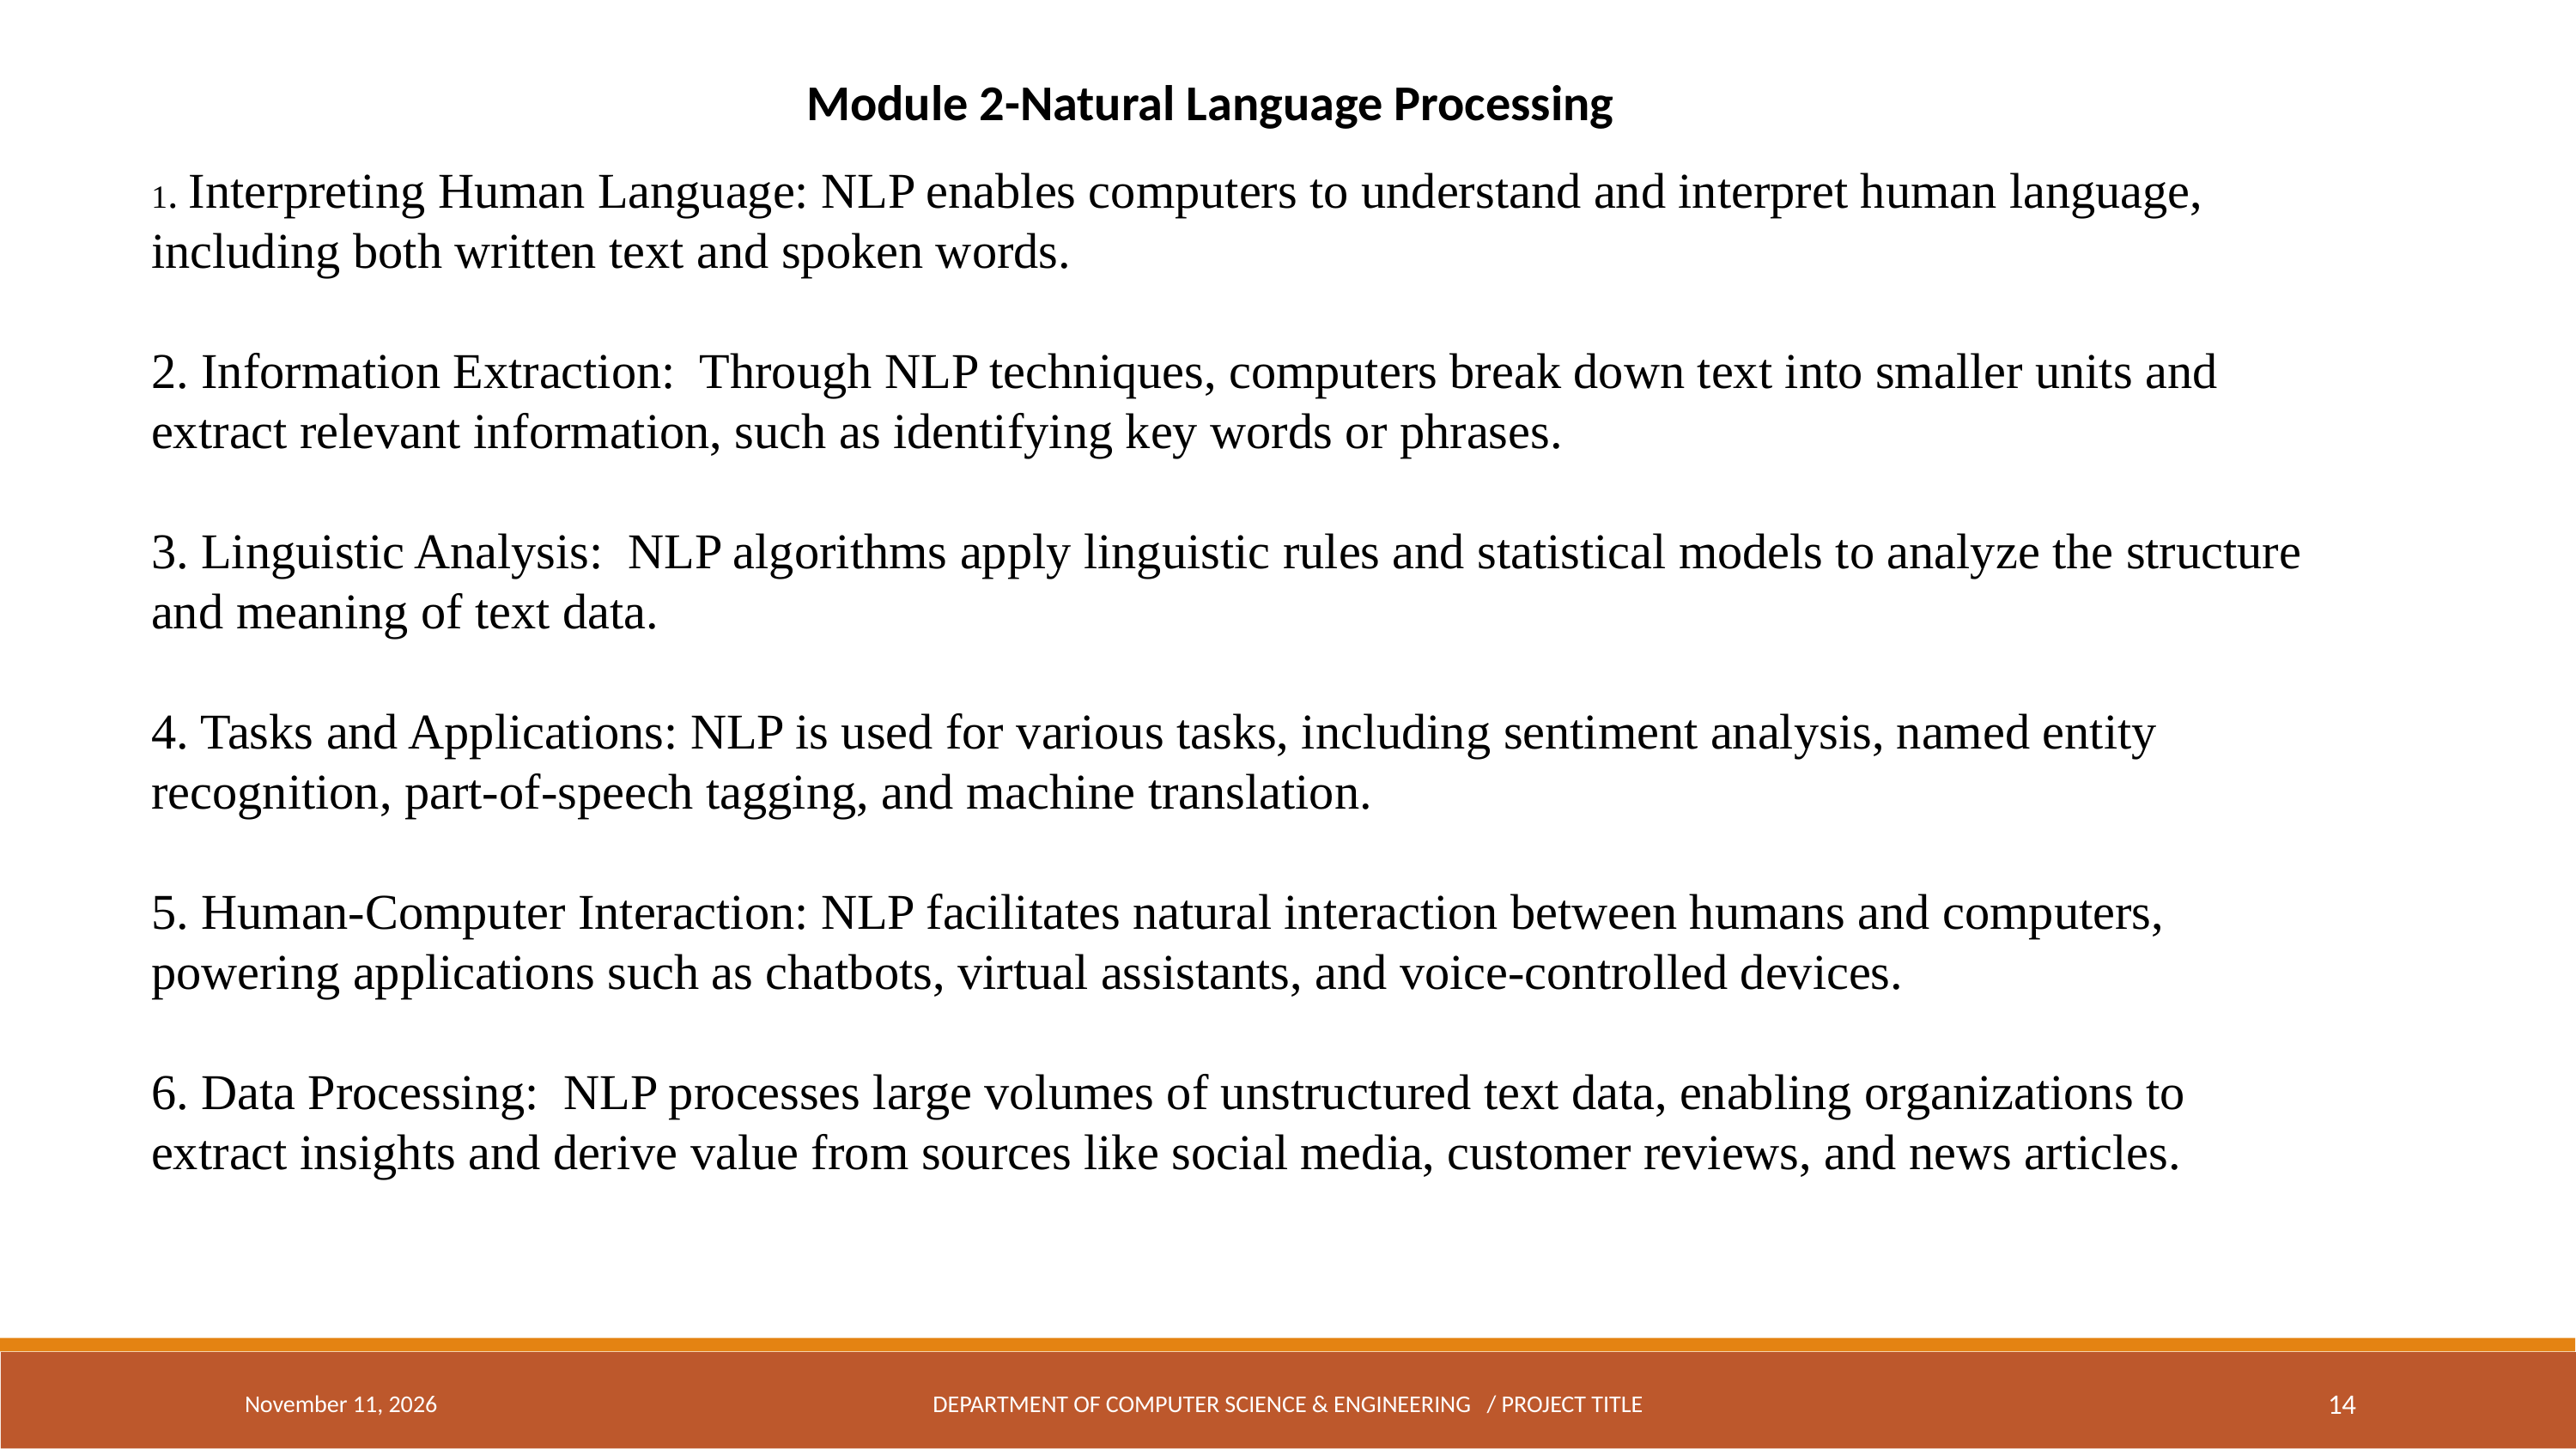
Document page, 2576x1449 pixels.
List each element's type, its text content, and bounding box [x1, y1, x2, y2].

slide_number 14 [2092, 1364, 2369, 1442]
text_box Module 2-Natural Language Processing [111, 64, 2492, 176]
text_box 1. Interpreting Human Language: NLP enables computers to understand and interpret human language, including both written text and spoken words. 2. Information Extraction: Through NLP techniques, computers break down text into smaller units and extract relevant information, such as identifying key words or phrases. 3. Linguistic Analysis: NLP algorithms apply linguistic rules and statistical models to analyze the structure and meaning of text data. 4. Tasks and Applications: NLP is used for various tasks, including sentiment analysis, named entity recognition, part-of-speech tagging, and machine translation. 5. Human-Computer Interaction: NLP facilitates natural interaction between humans and computers, powering applications such as chatbots, virtual assistants, and voice-controlled devices. 6. Data Processing: NLP processes large volumes of unstructured text data, enabling organizations to extract insights and derive value from sources like social media, customer reviews, and news articles. [138, 151, 2344, 1238]
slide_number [232, 1364, 755, 1442]
footer DEPARTMENT OF COMPUTER SCIENCE & ENGINEERING / PROJECT TITLE [779, 1364, 1798, 1442]
